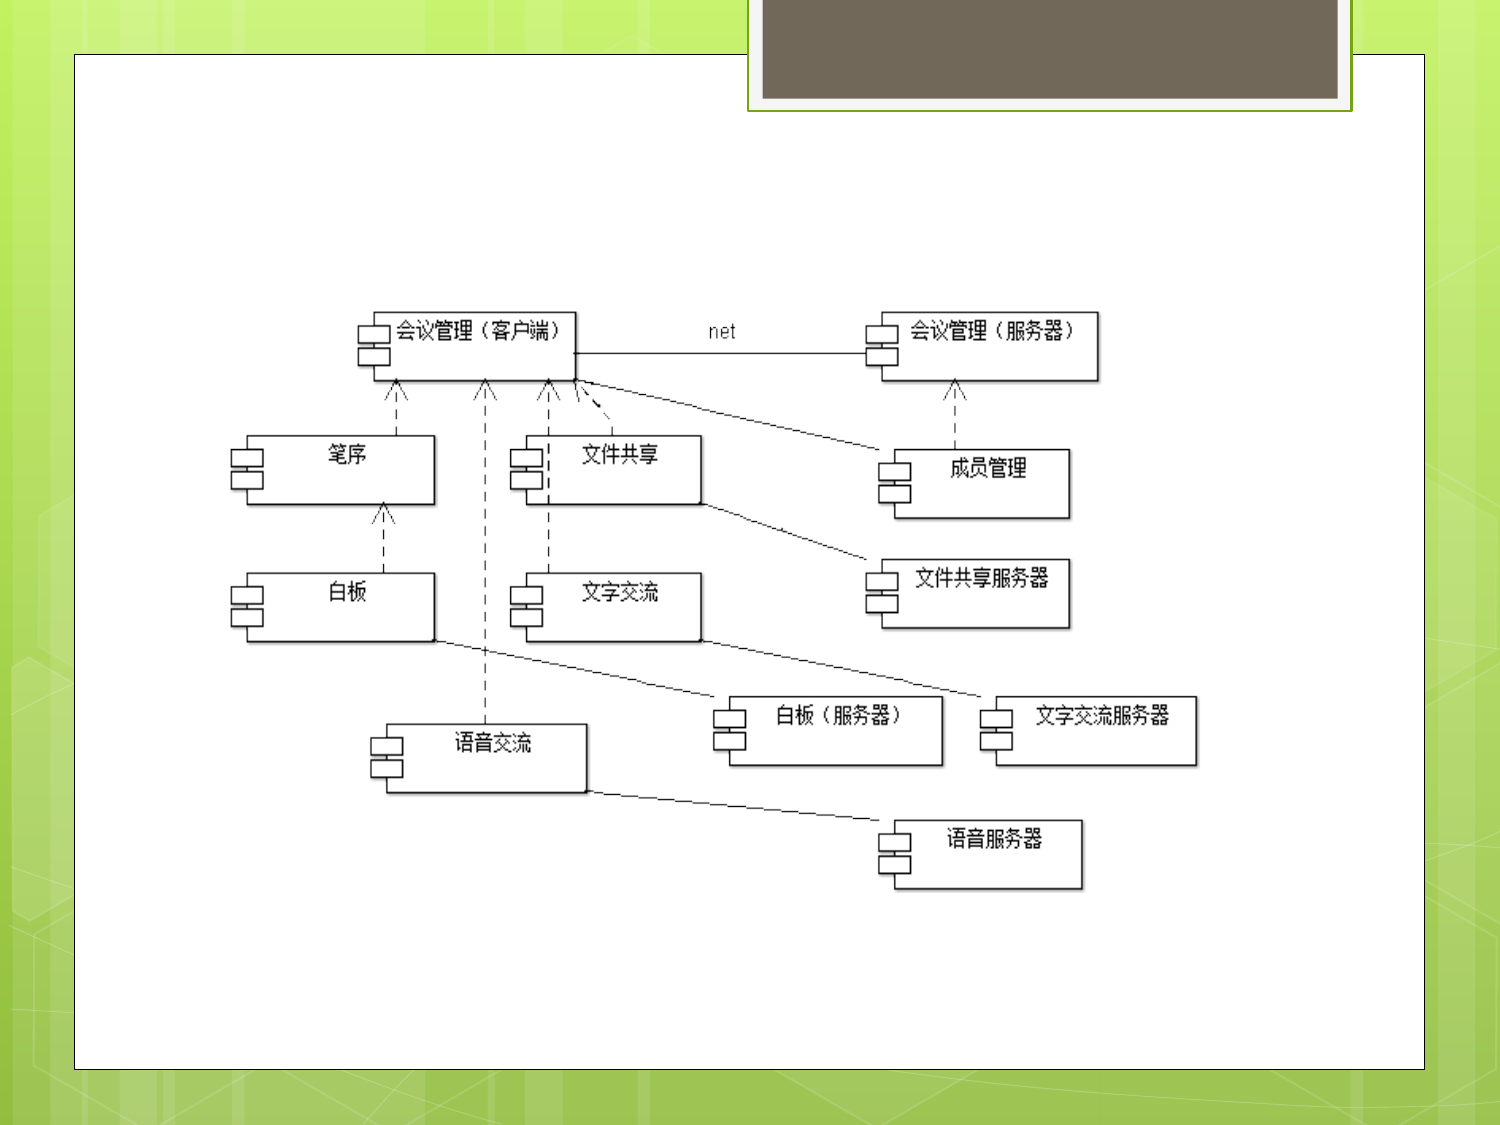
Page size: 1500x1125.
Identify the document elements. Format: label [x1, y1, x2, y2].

list [218, 243, 1310, 957]
